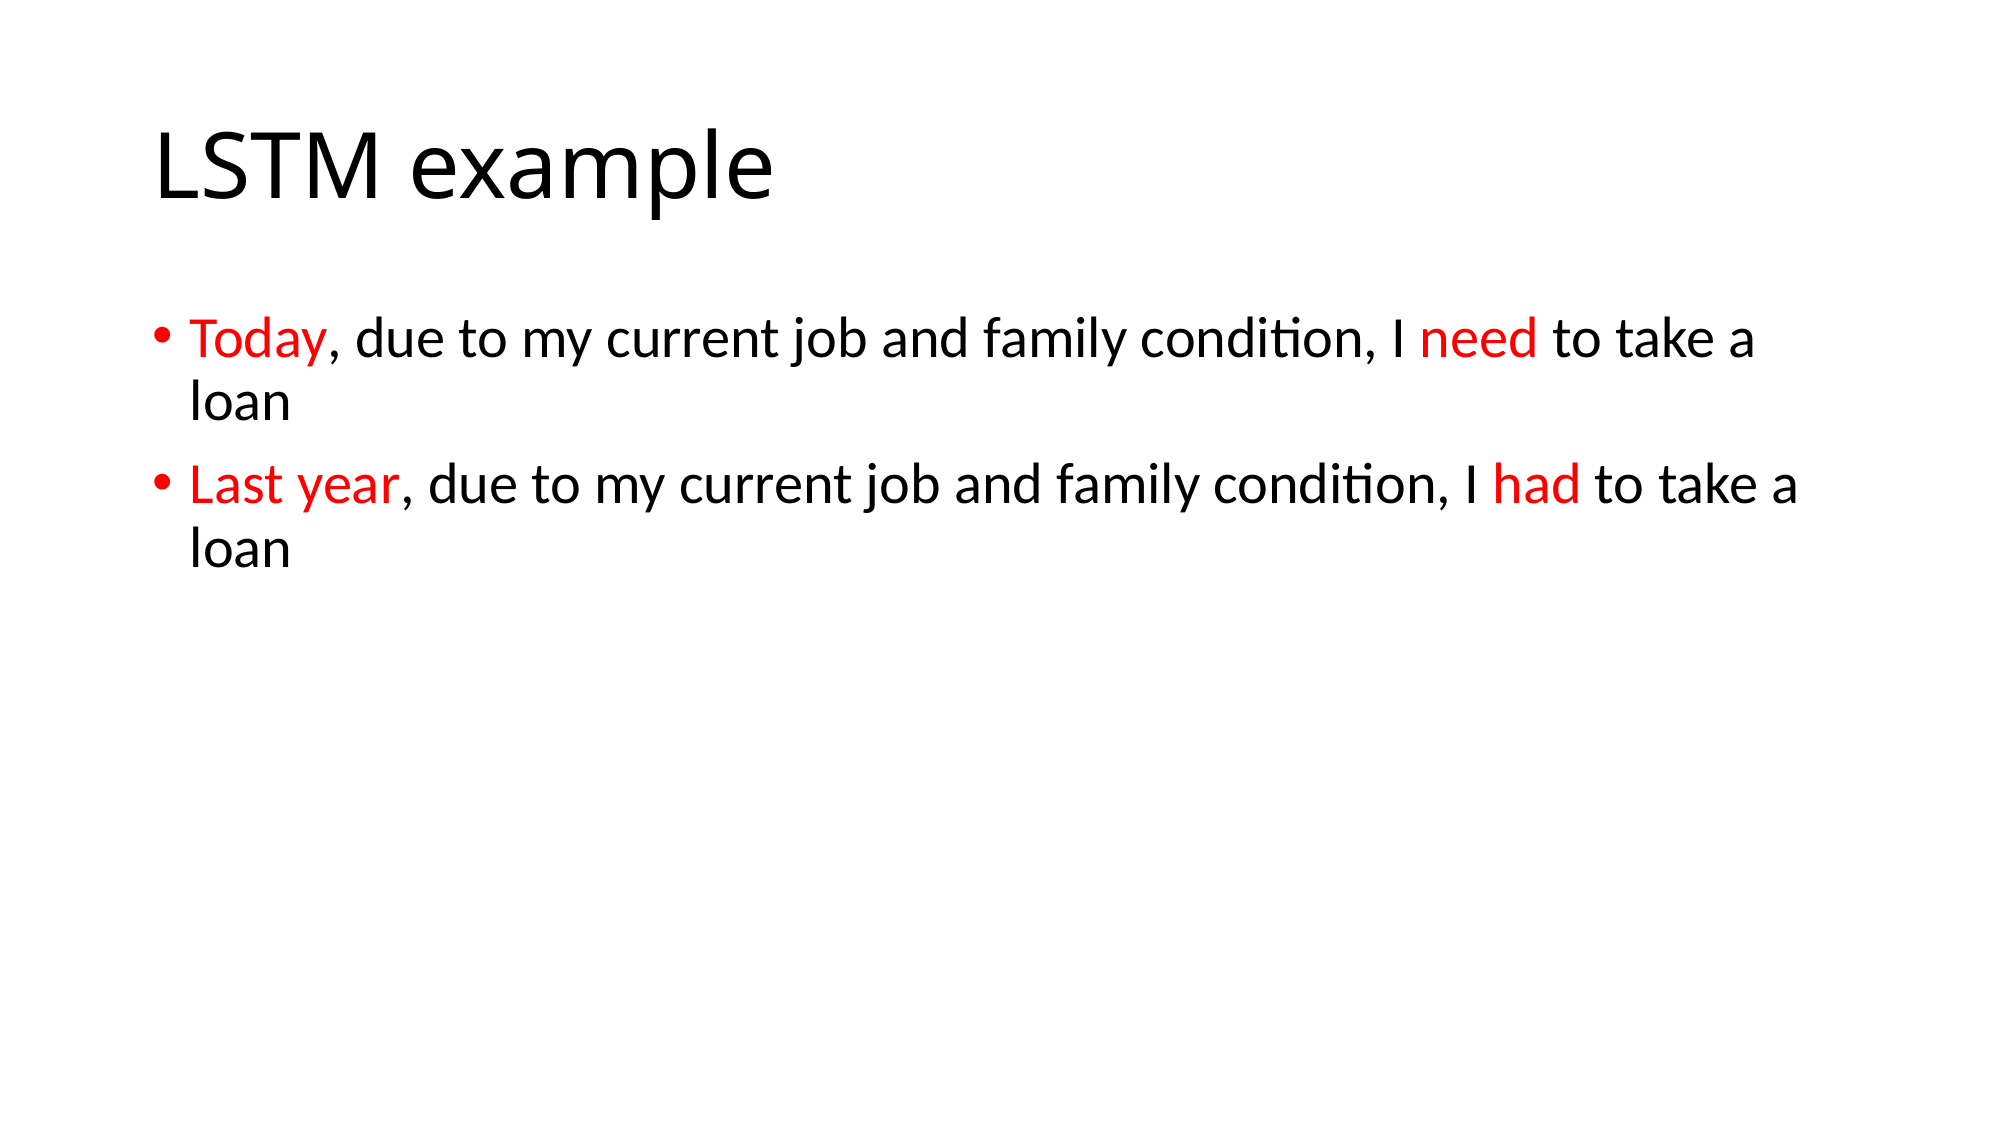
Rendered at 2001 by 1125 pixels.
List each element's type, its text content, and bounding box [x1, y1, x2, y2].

title LSTM example [137, 59, 1863, 278]
list Today, due to my current job and family condition, I need to take a loan Last year, due to my current job and family condition, I had to take a loan [137, 299, 1863, 1014]
